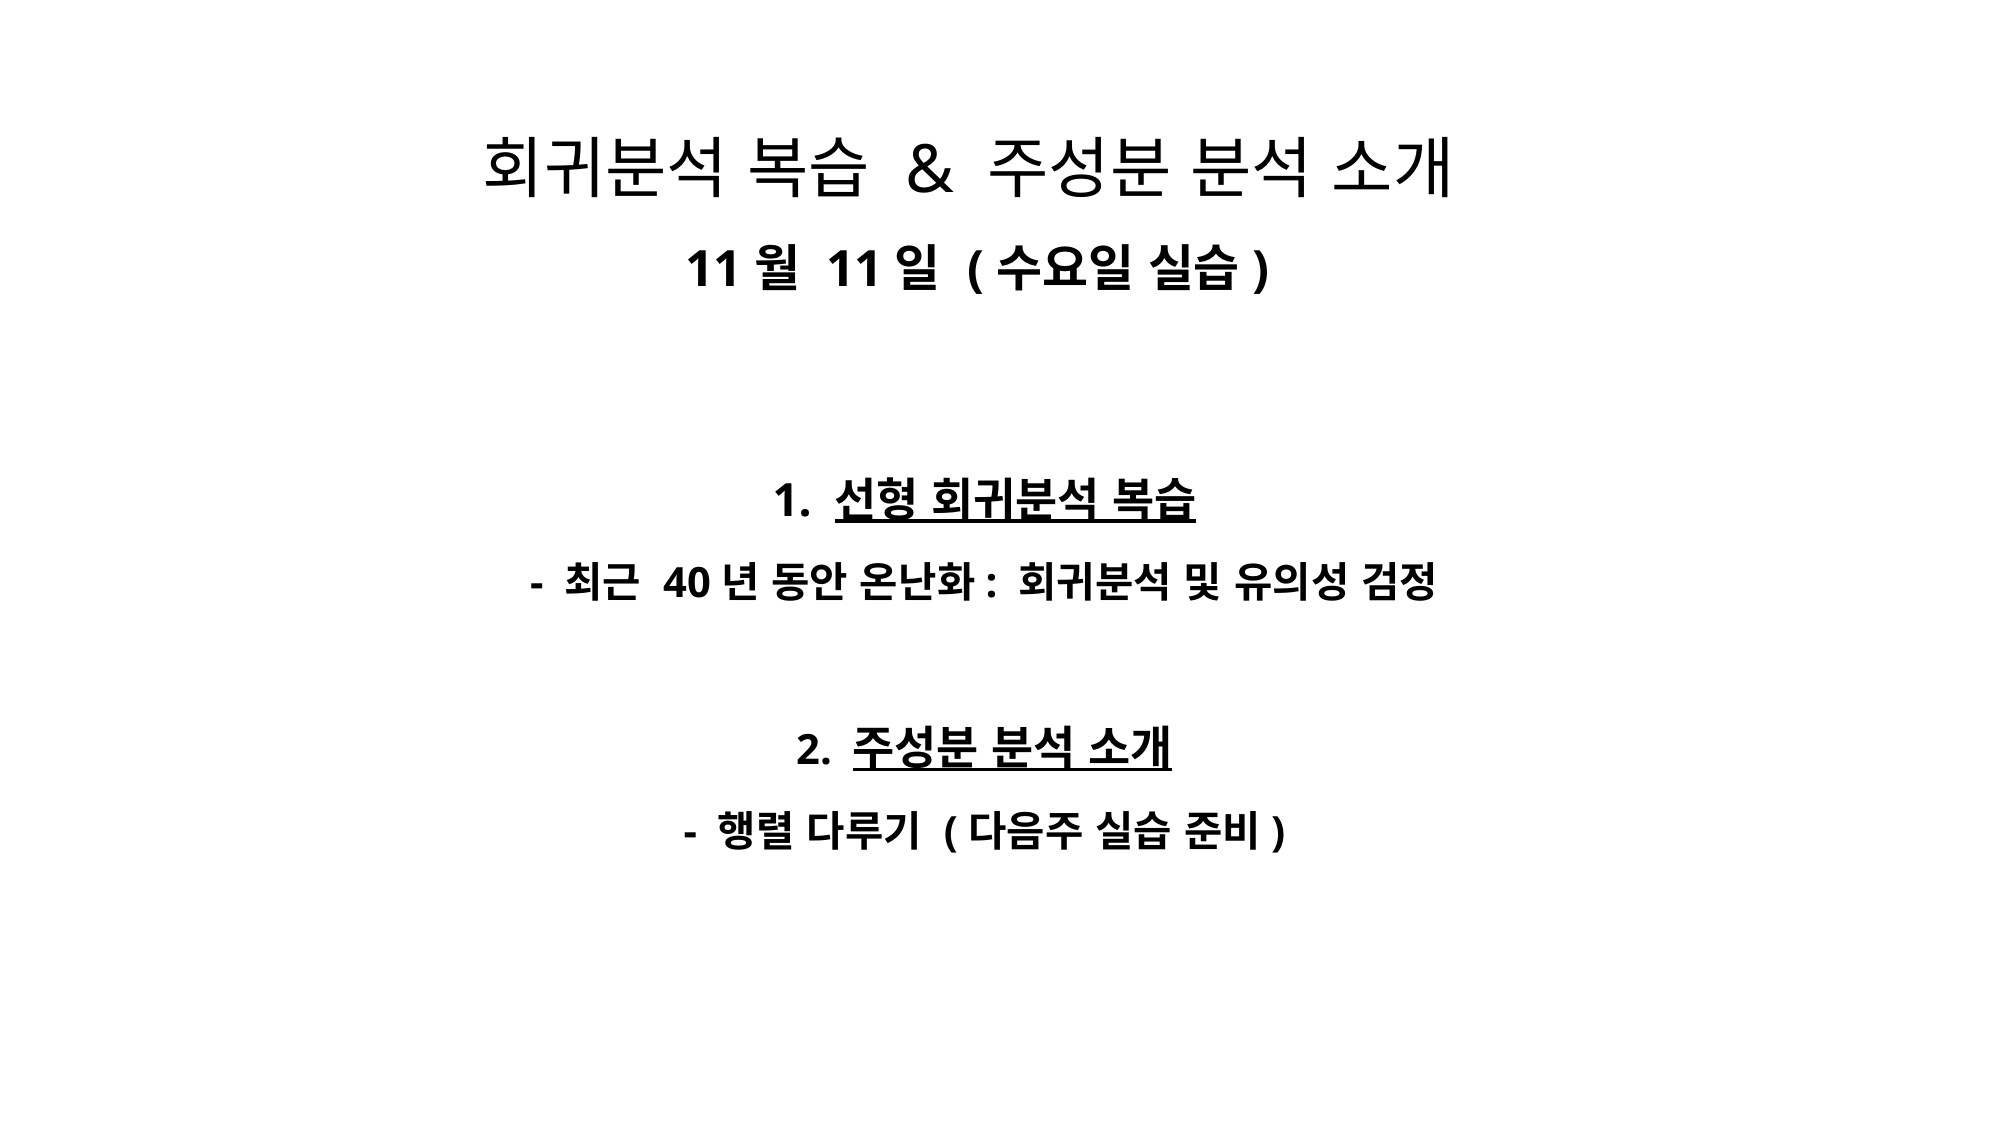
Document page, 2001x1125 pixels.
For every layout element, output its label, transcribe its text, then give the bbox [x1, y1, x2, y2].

title 회귀분석 복습 & 주성분 분석 소개 11월 11일 (수요일 실습) [179, 29, 1775, 304]
subtitle 1. 선형 회귀분석 복습 - 최근 40년 동안 온난화: 회귀분석 및 유의성 검정 2. 주성분 분석 소개 - 행렬 다루기 (다음주 실습 준비) [234, 451, 1735, 1067]
